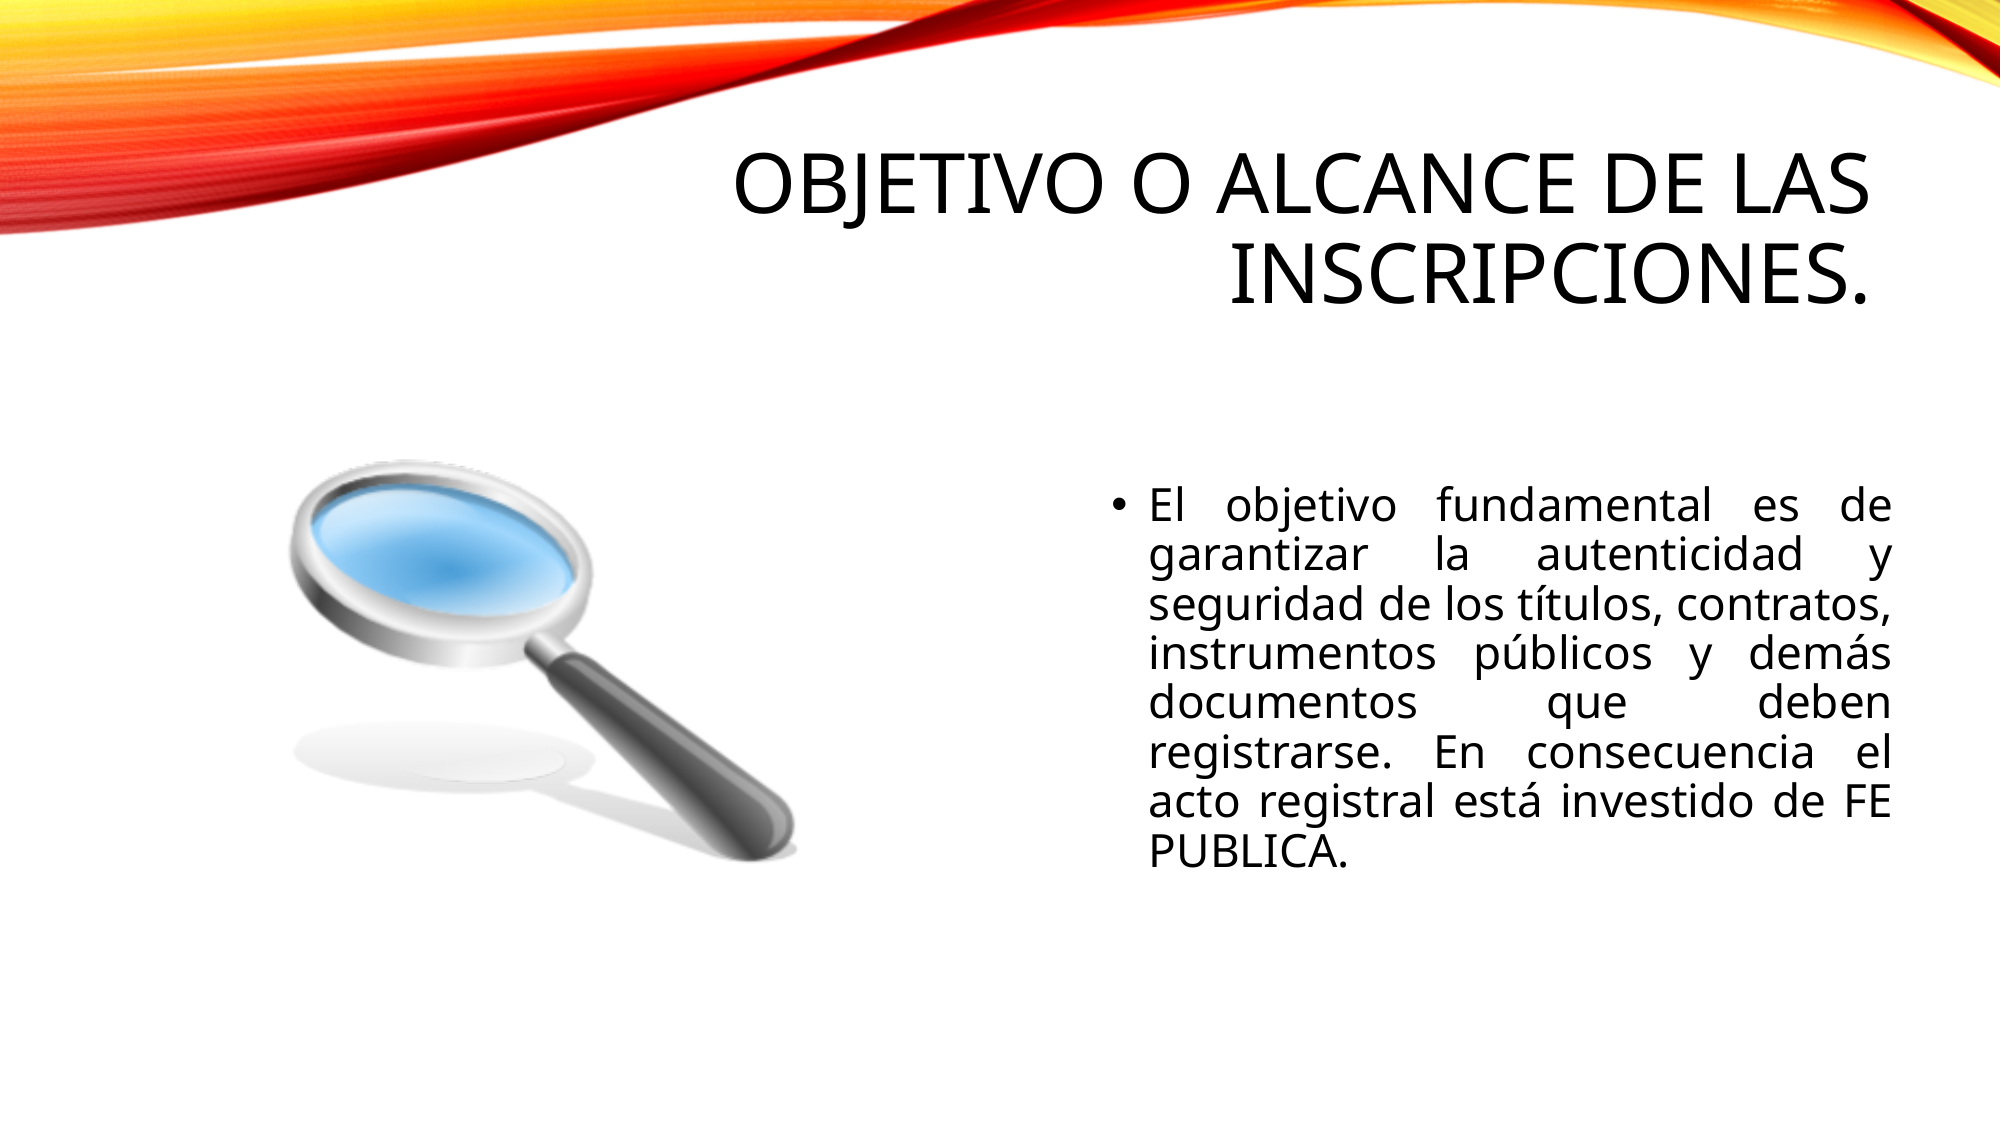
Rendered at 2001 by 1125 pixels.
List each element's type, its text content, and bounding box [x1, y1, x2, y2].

picture [0, 0, 2000, 237]
title Objetivo o alcance de las inscripciones. [73, 125, 1888, 338]
picture [270, 410, 810, 950]
list El objetivo fundamental es de garantizar la autenticidad y seguridad de los títulos, contratos, instrumentos públicos y demás documentos que deben registrarse. En consecuencia el acto registral está investido de FE PUBLICA. [1096, 474, 1909, 1125]
